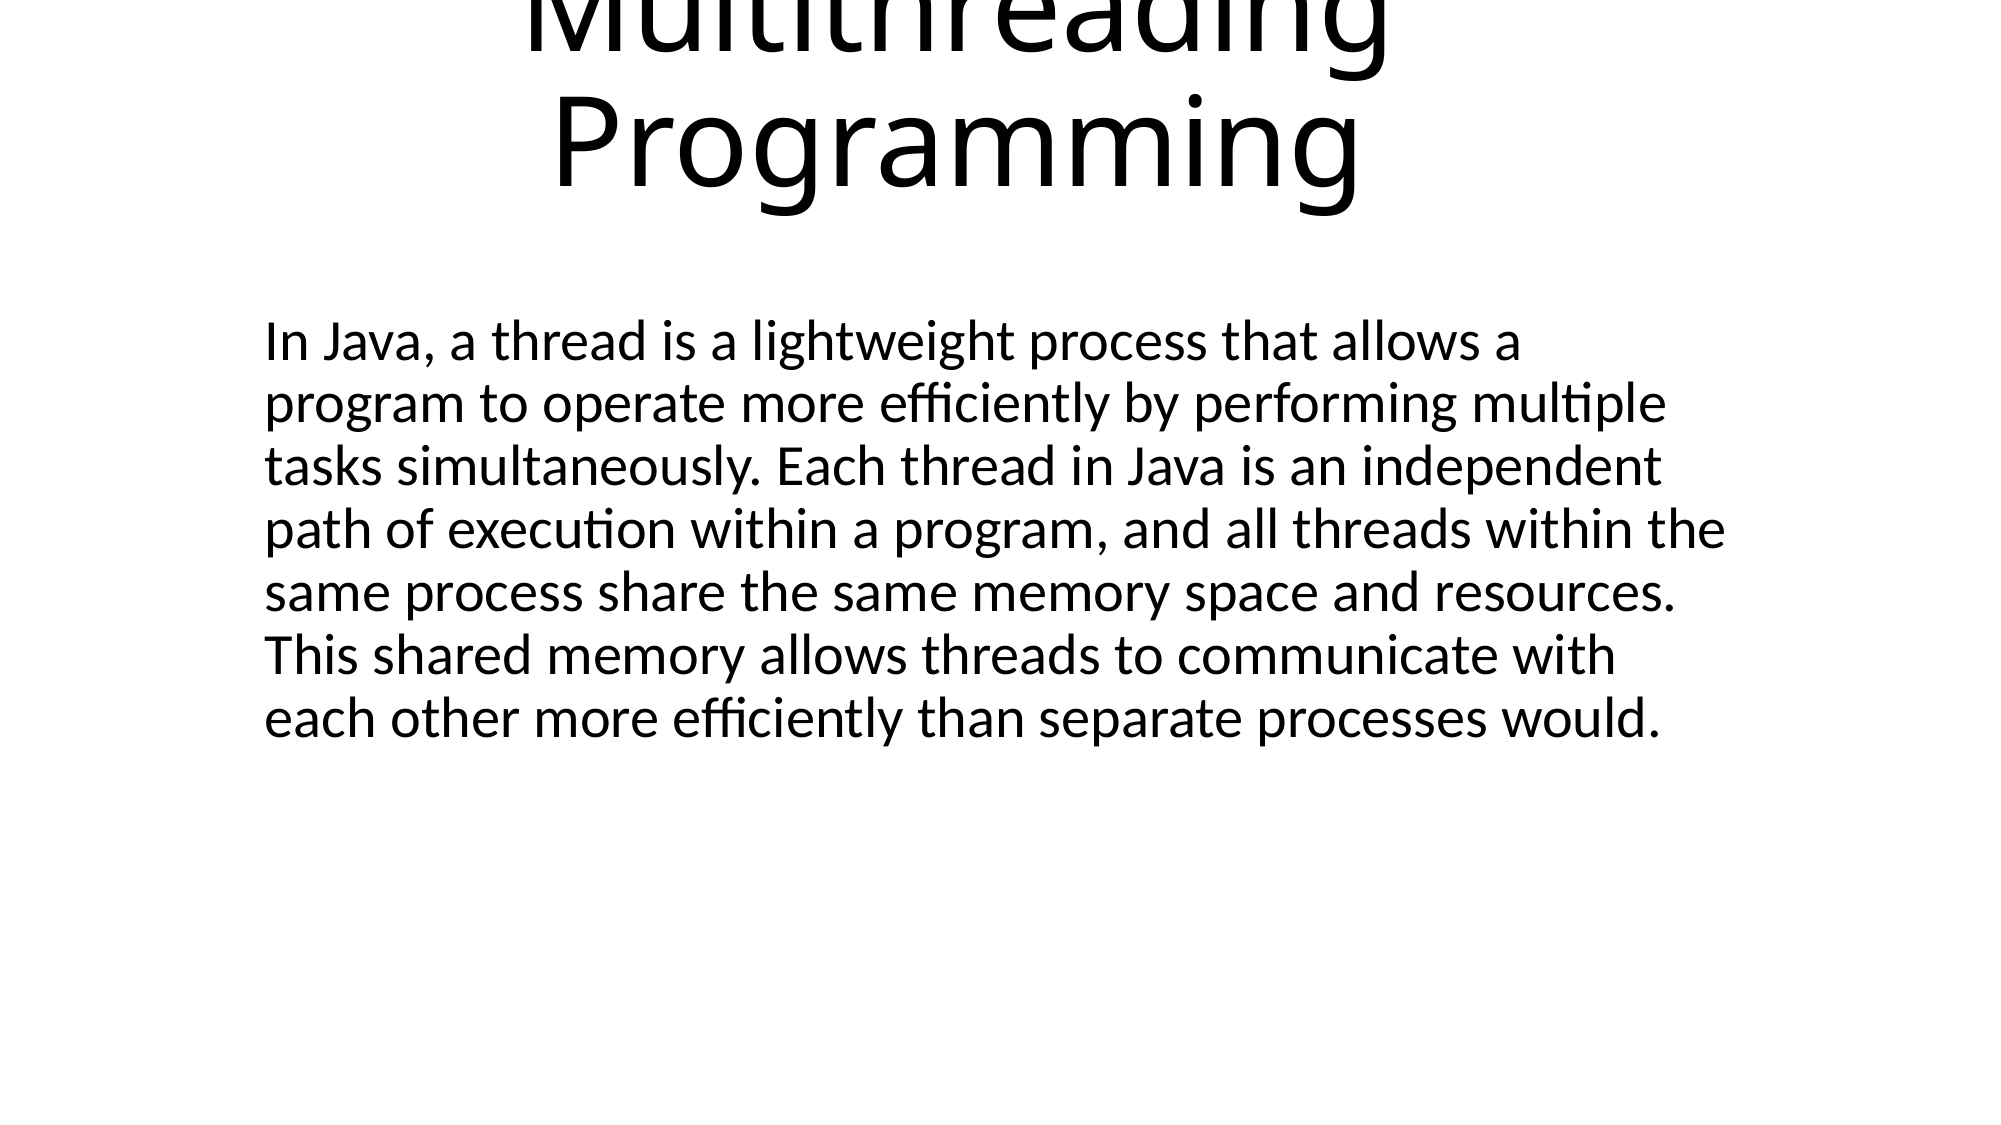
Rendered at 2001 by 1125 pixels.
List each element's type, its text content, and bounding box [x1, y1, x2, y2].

subtitle In Java, a thread is a lightweight process that allows a program to operate more efficiently by performing multiple tasks simultaneously. Each thread in Java is an independent path of execution within a program, and all threads within the same process share the same memory space and resources. This shared memory allows threads to communicate with each other more efficiently than separate processes would. [249, 221, 1750, 863]
title Multithreading Programming [207, 0, 1708, 222]
